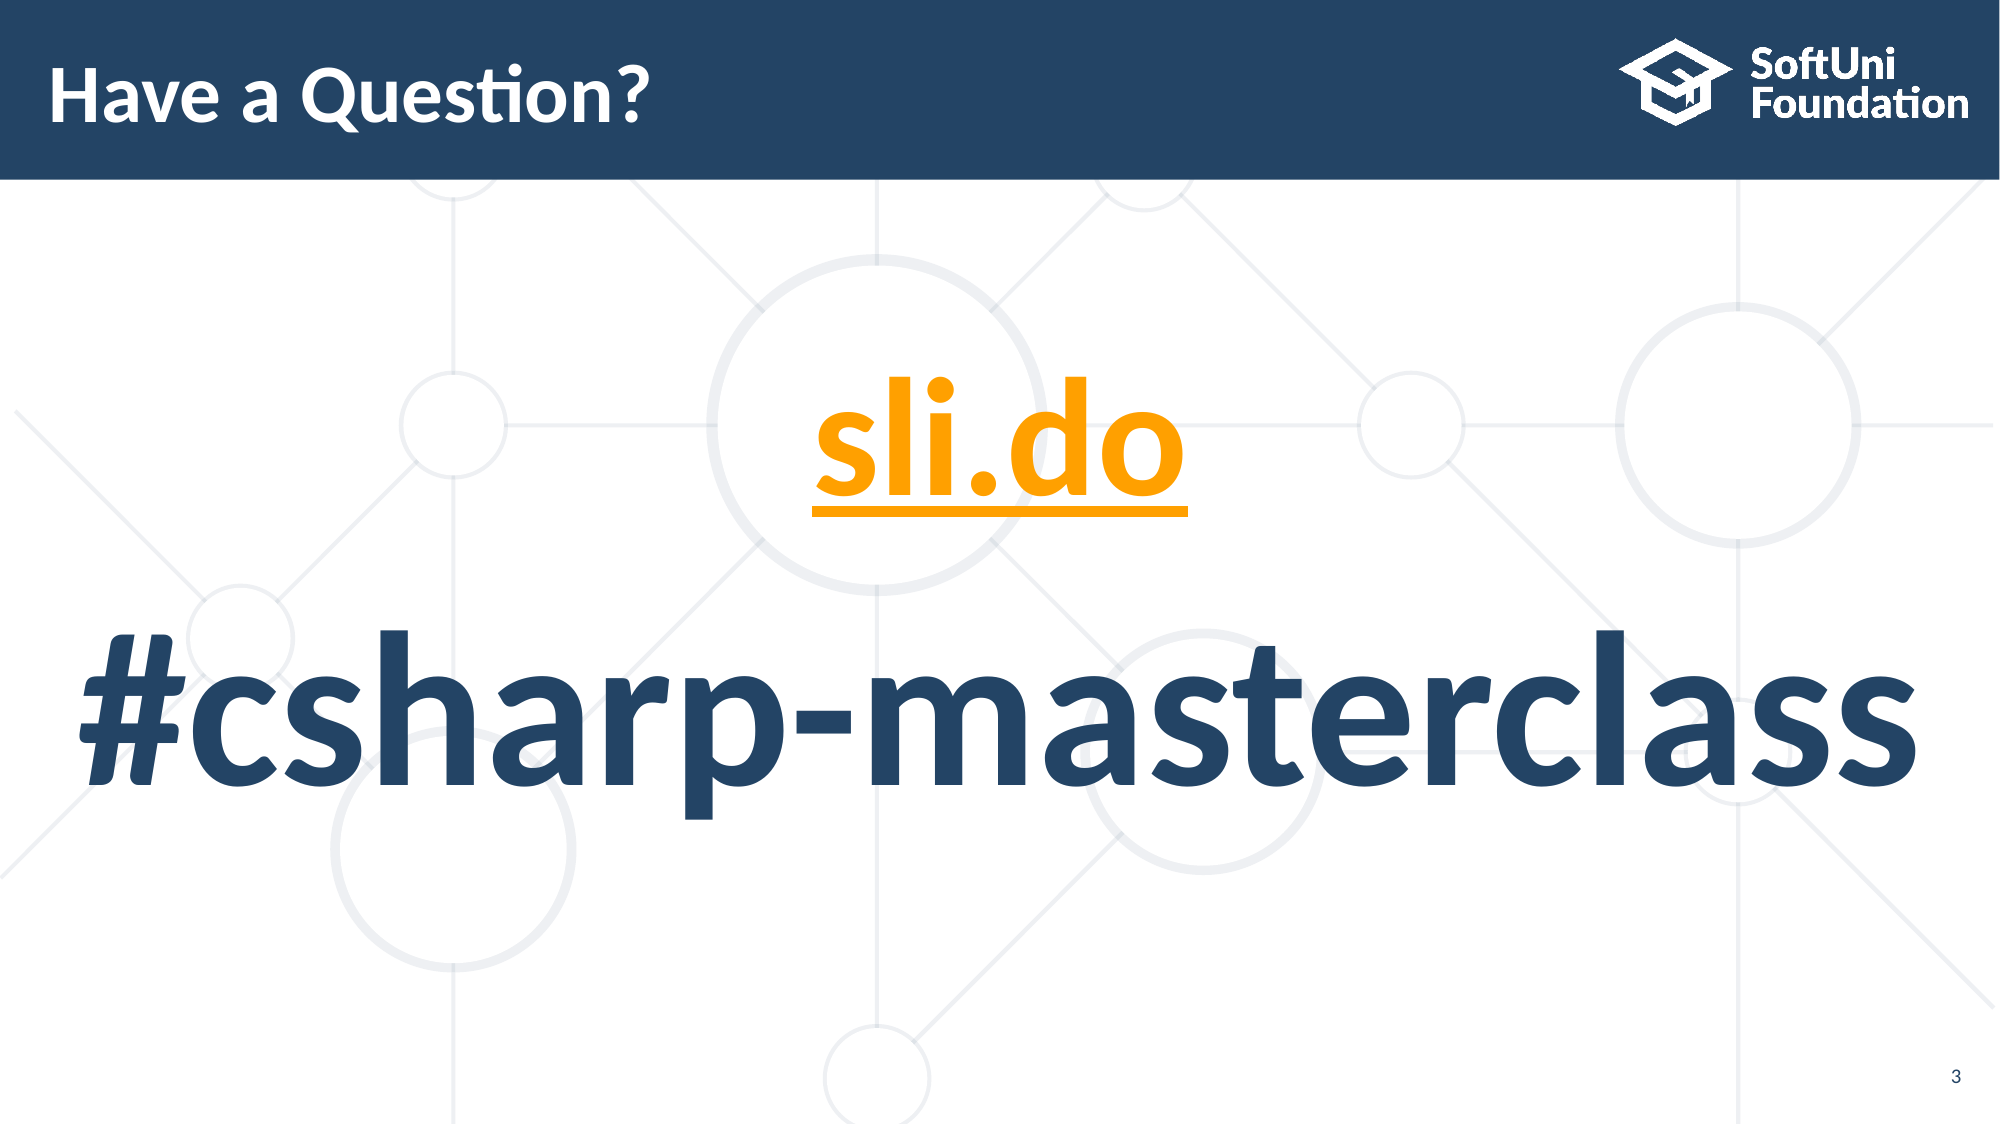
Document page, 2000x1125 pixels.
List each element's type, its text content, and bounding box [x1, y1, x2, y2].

picture [1618, 38, 1968, 126]
title Have a Question? [31, 16, 1591, 162]
list sli.do #csharp-masterclass [31, 196, 1970, 1050]
slide_number 3 [1896, 1049, 1968, 1101]
